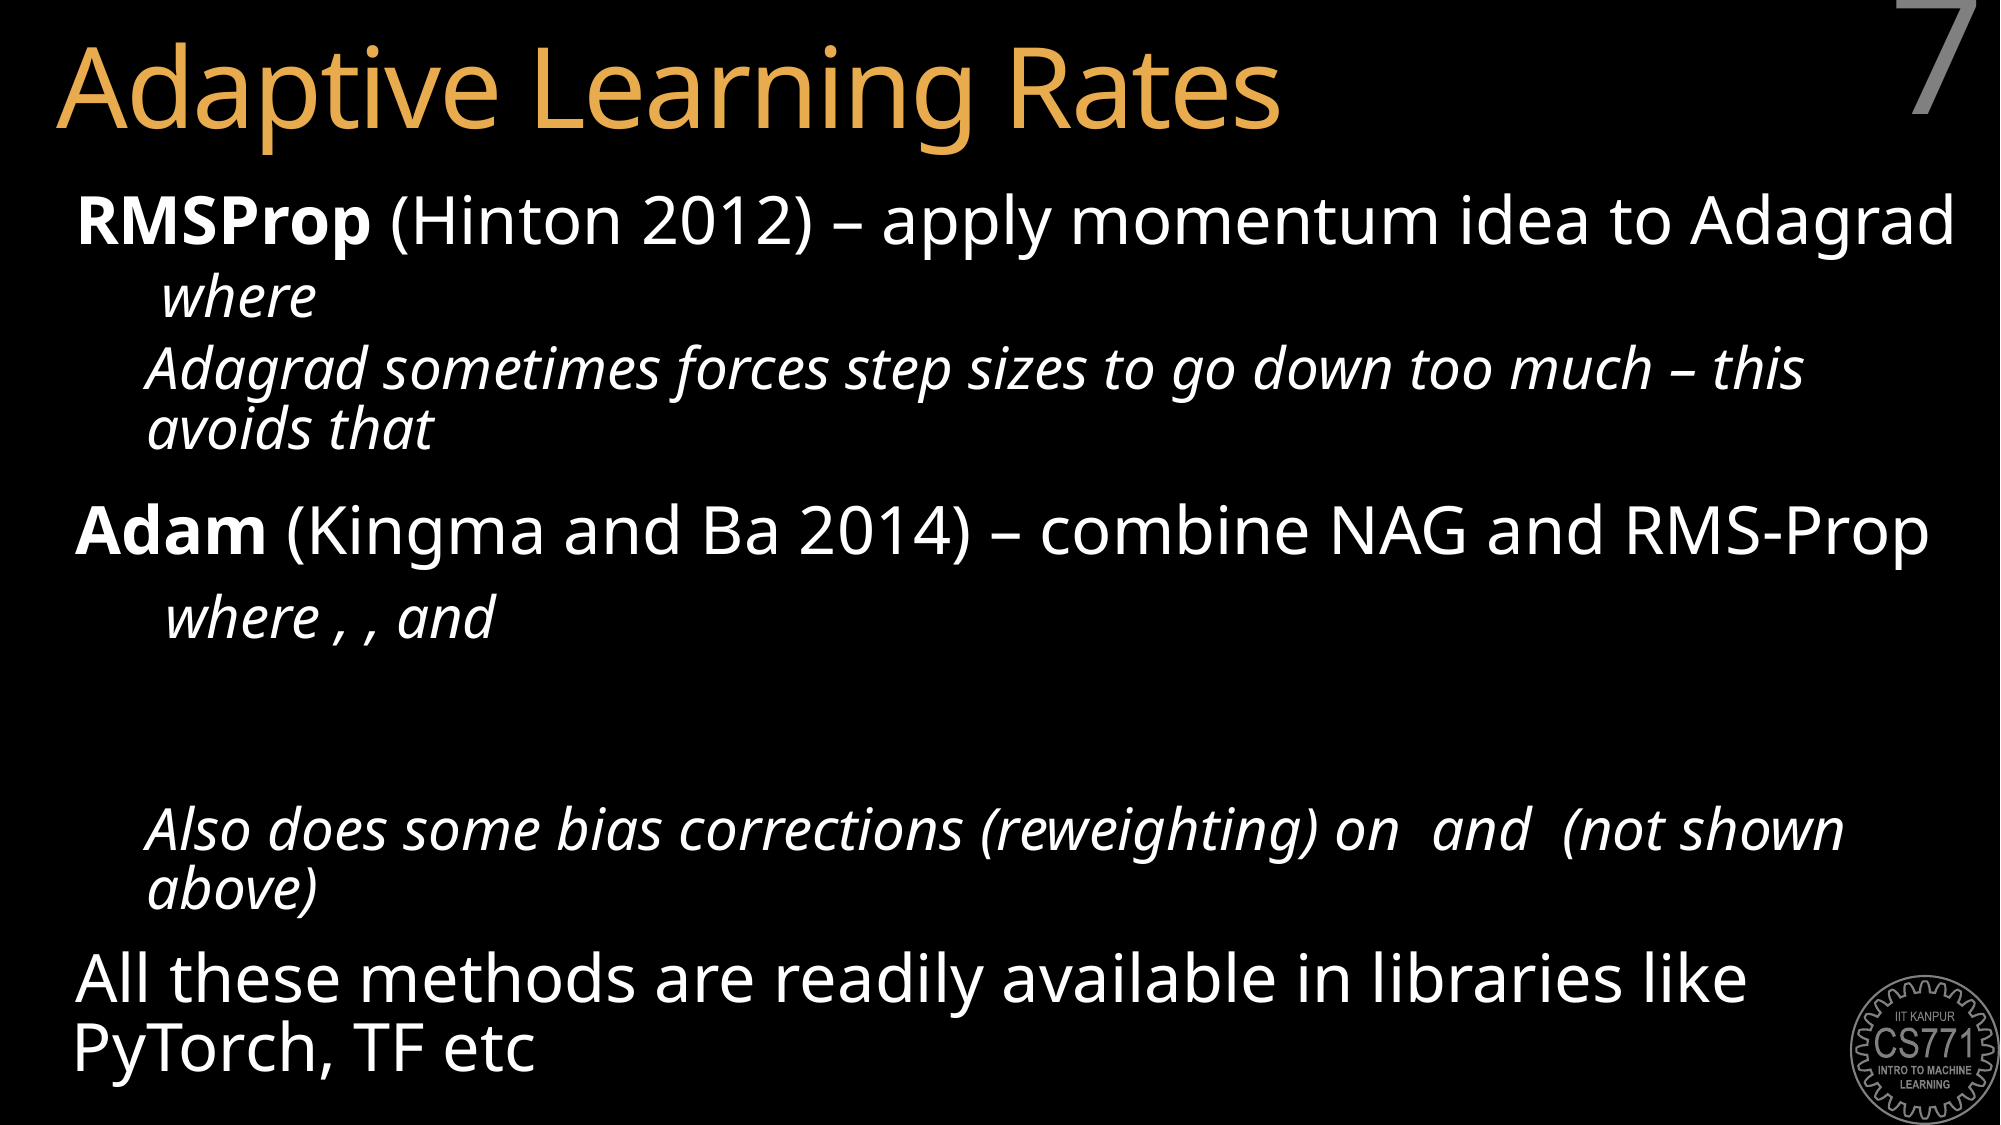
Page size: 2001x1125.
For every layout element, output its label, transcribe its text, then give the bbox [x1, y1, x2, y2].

title Adaptive Learning Rates [41, 5, 1945, 183]
slide_number 7 [1520, 6, 2000, 183]
